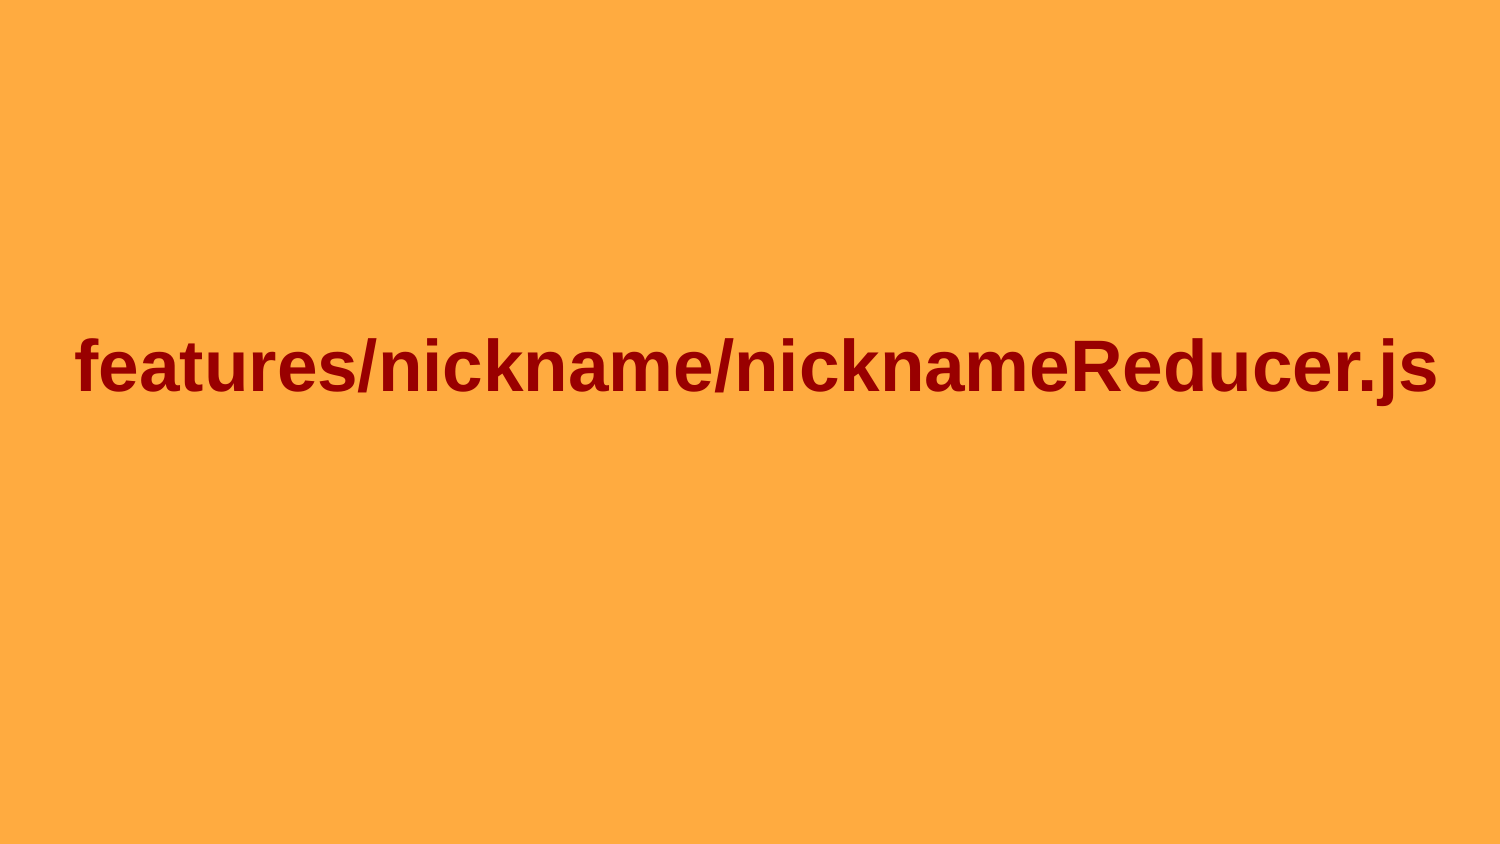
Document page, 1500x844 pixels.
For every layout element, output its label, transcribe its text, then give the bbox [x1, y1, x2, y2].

text_box features/nickname/nicknameReducer.js [45, 303, 1470, 441]
